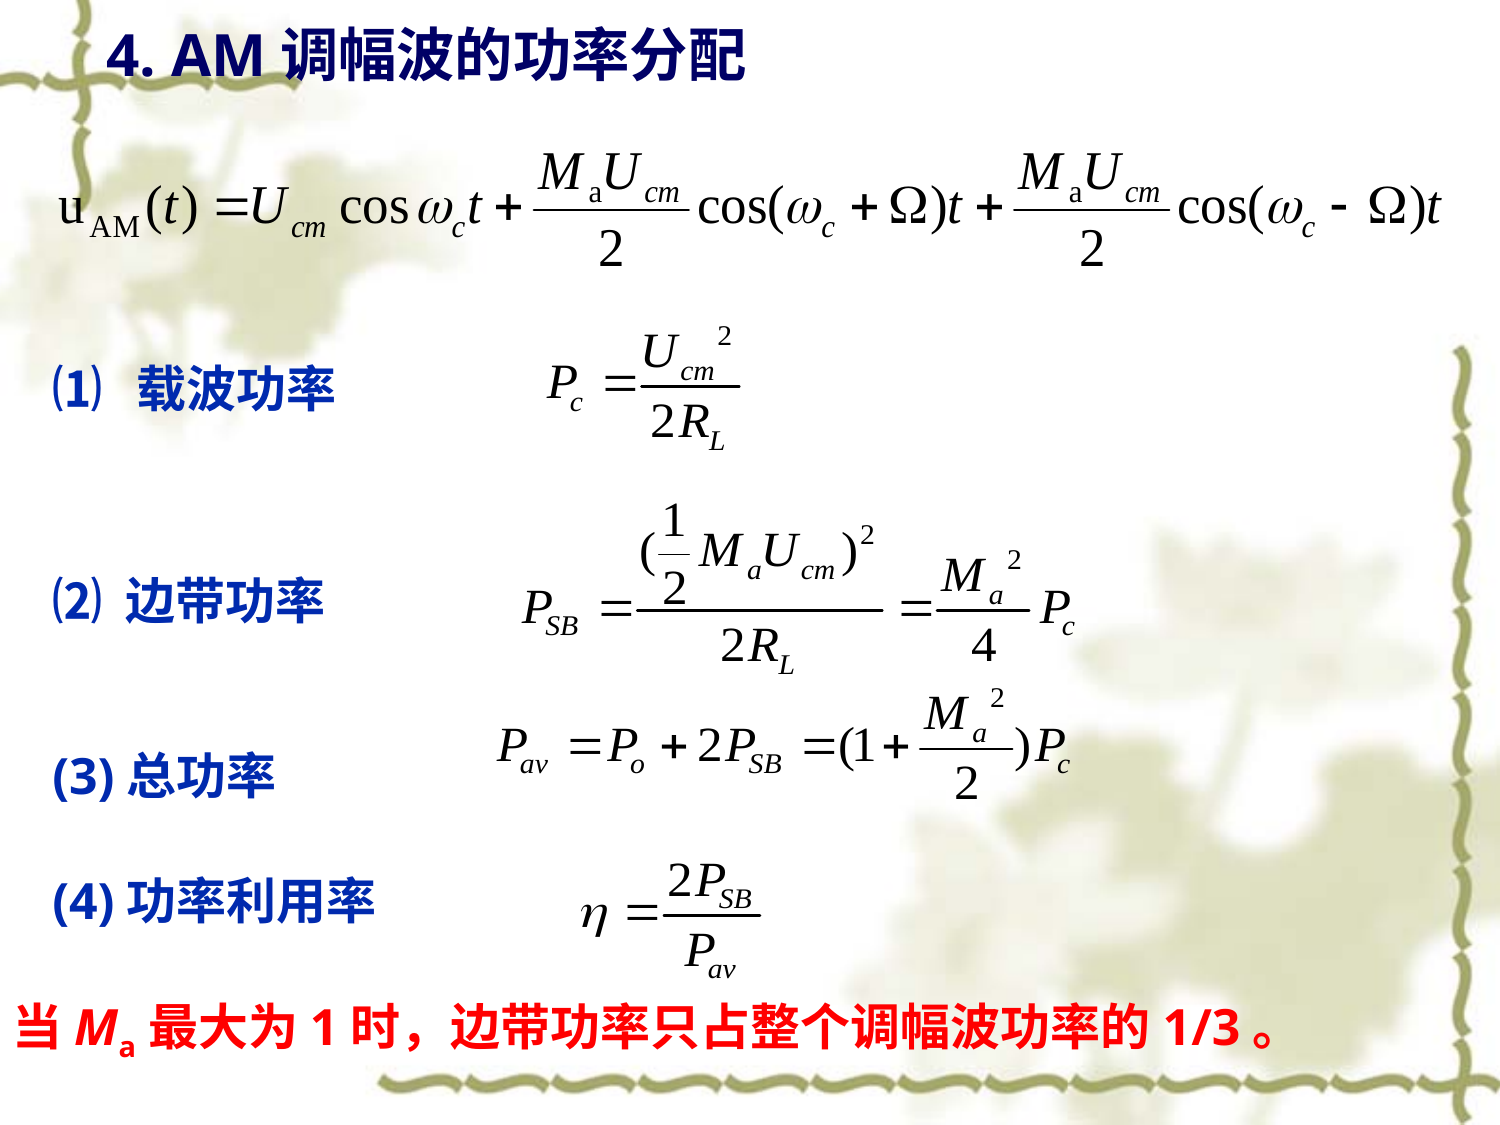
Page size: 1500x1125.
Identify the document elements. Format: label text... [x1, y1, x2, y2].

text_box ⑵ 边带功率 [37, 562, 507, 638]
text_box 当Ma最大为1时，边带功率只占整个调幅波功率的1/3。 [0, 987, 1318, 1072]
picture [0, 0, 1500, 1125]
text_box ⑴ 载波功率 [37, 349, 475, 425]
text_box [49, 137, 1451, 276]
text_box (3)总功率 [37, 737, 413, 813]
text_box 4. AM调幅波的功率分配 [0, 0, 875, 107]
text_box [574, 849, 773, 990]
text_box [512, 487, 1086, 678]
text_box (4)功率利用率 [37, 862, 569, 938]
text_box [487, 674, 1083, 811]
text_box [537, 312, 752, 461]
